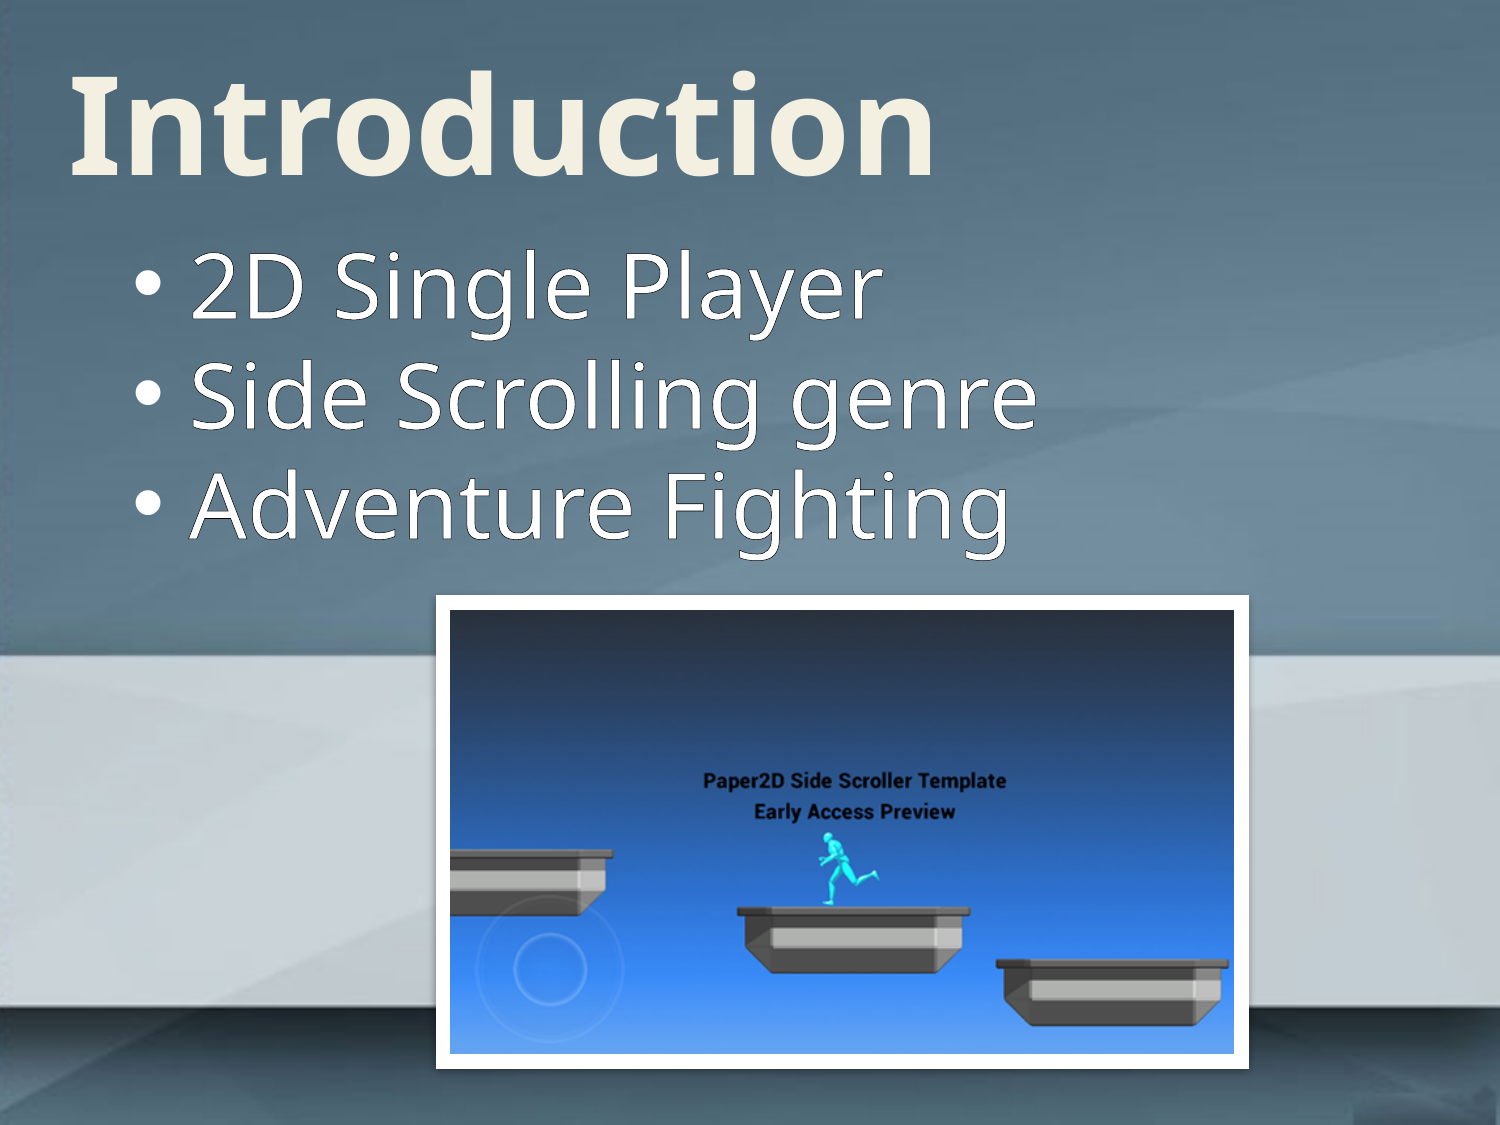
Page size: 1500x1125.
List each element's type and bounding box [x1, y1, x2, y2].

text_box [0, 0, 1500, 1125]
